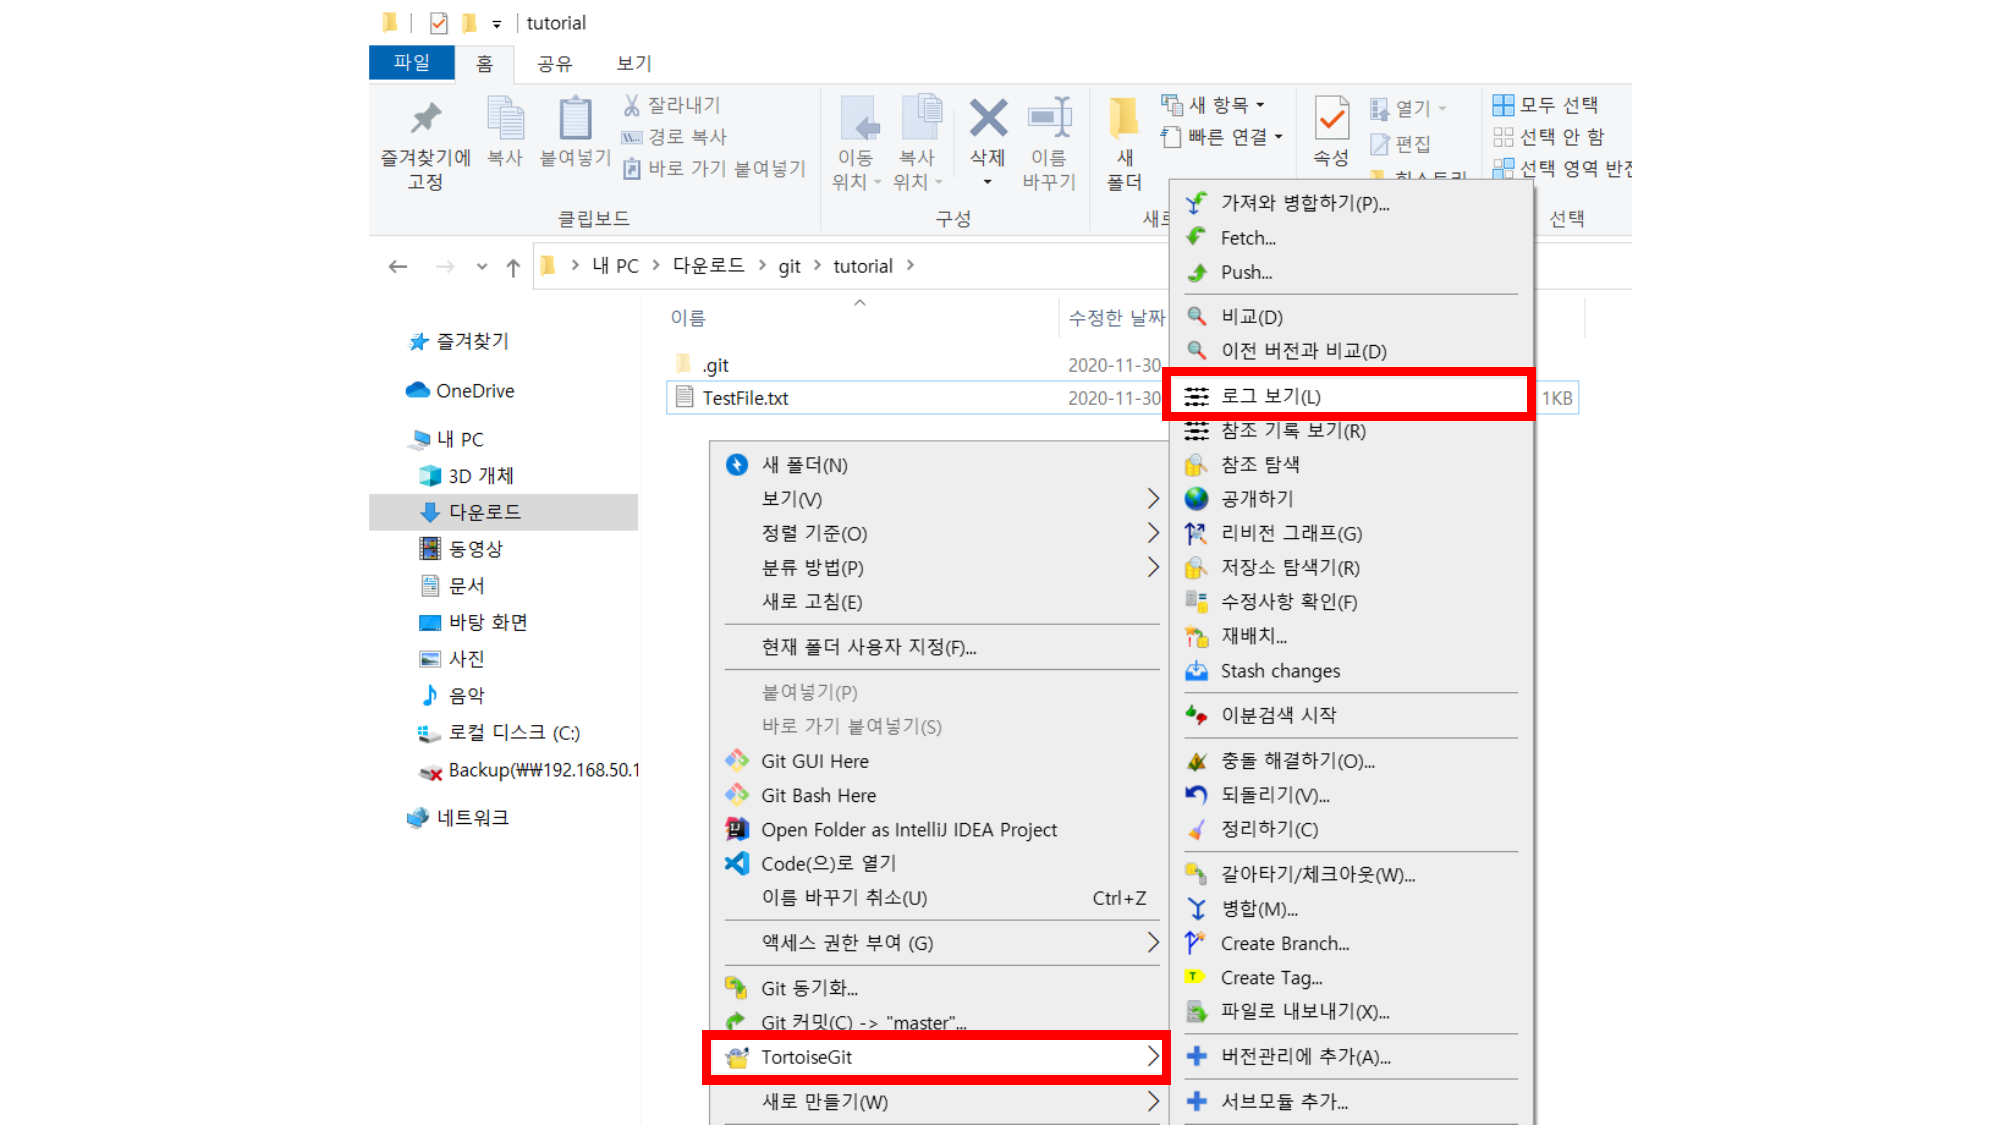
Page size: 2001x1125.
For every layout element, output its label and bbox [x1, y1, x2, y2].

picture [368, 0, 1632, 1125]
